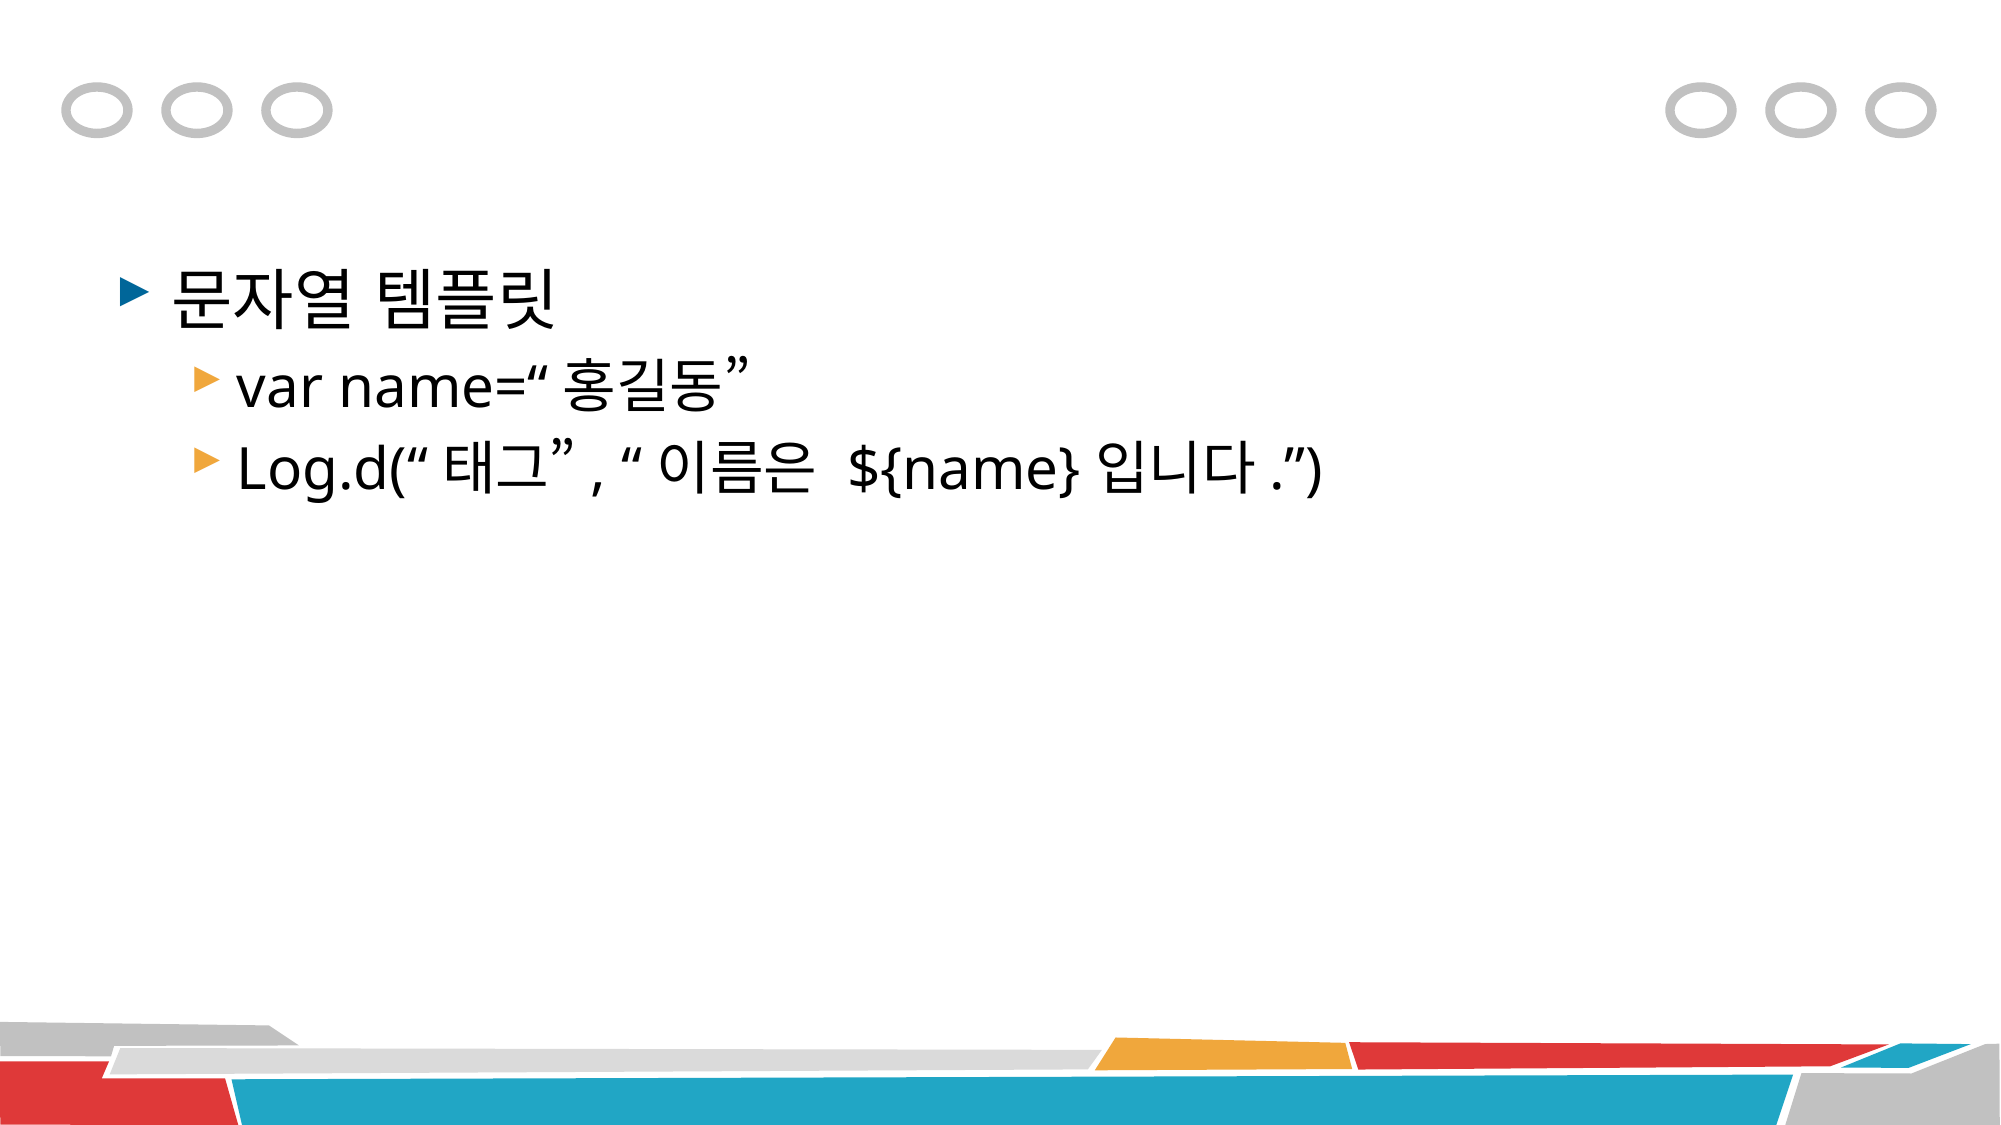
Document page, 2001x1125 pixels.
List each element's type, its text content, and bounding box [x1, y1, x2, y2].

list 문자열 템플릿 var name=“홍길동” Log.d(“태그”, “이름은 ${name}입니다.”) [99, 250, 1900, 1005]
